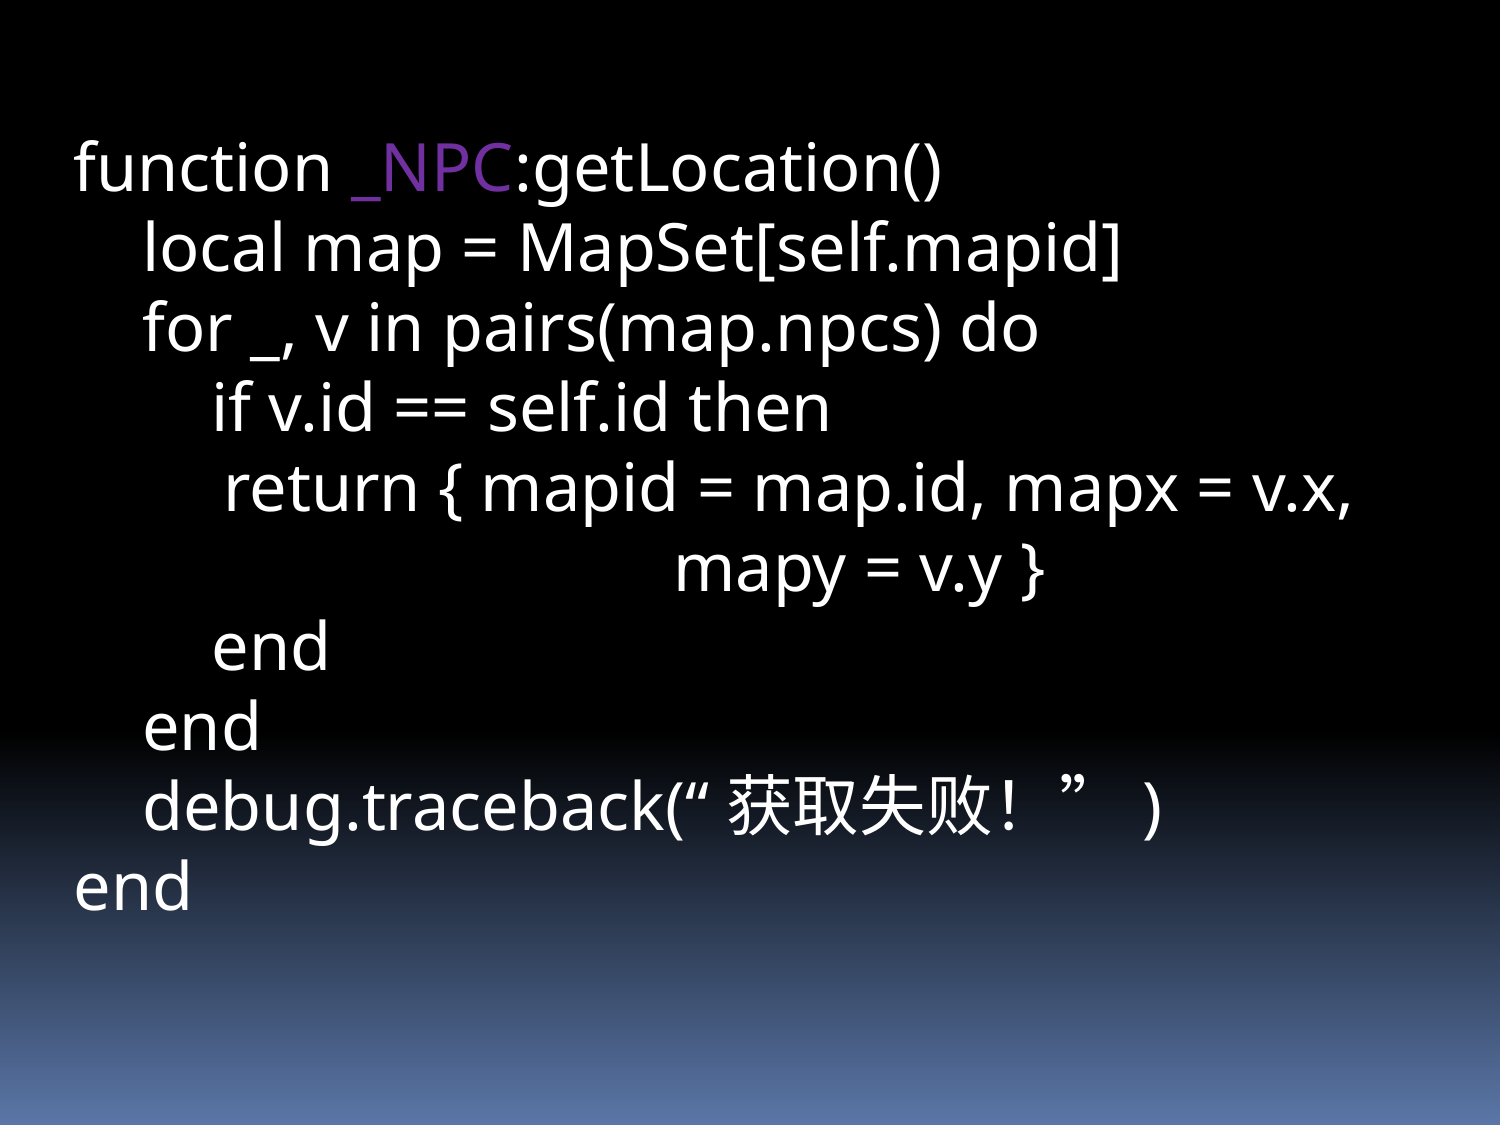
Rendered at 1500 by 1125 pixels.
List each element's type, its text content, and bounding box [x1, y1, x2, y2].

text_box function _NPC:getLocation() local map = MapSet[self.mapid] for _, v in pairs(map.npcs) do if v.id == self.id then return { mapid = map.id, mapx = v.x, mapy = v.y } end end debug.traceback(“获取失败！”) end [58, 117, 1389, 1032]
